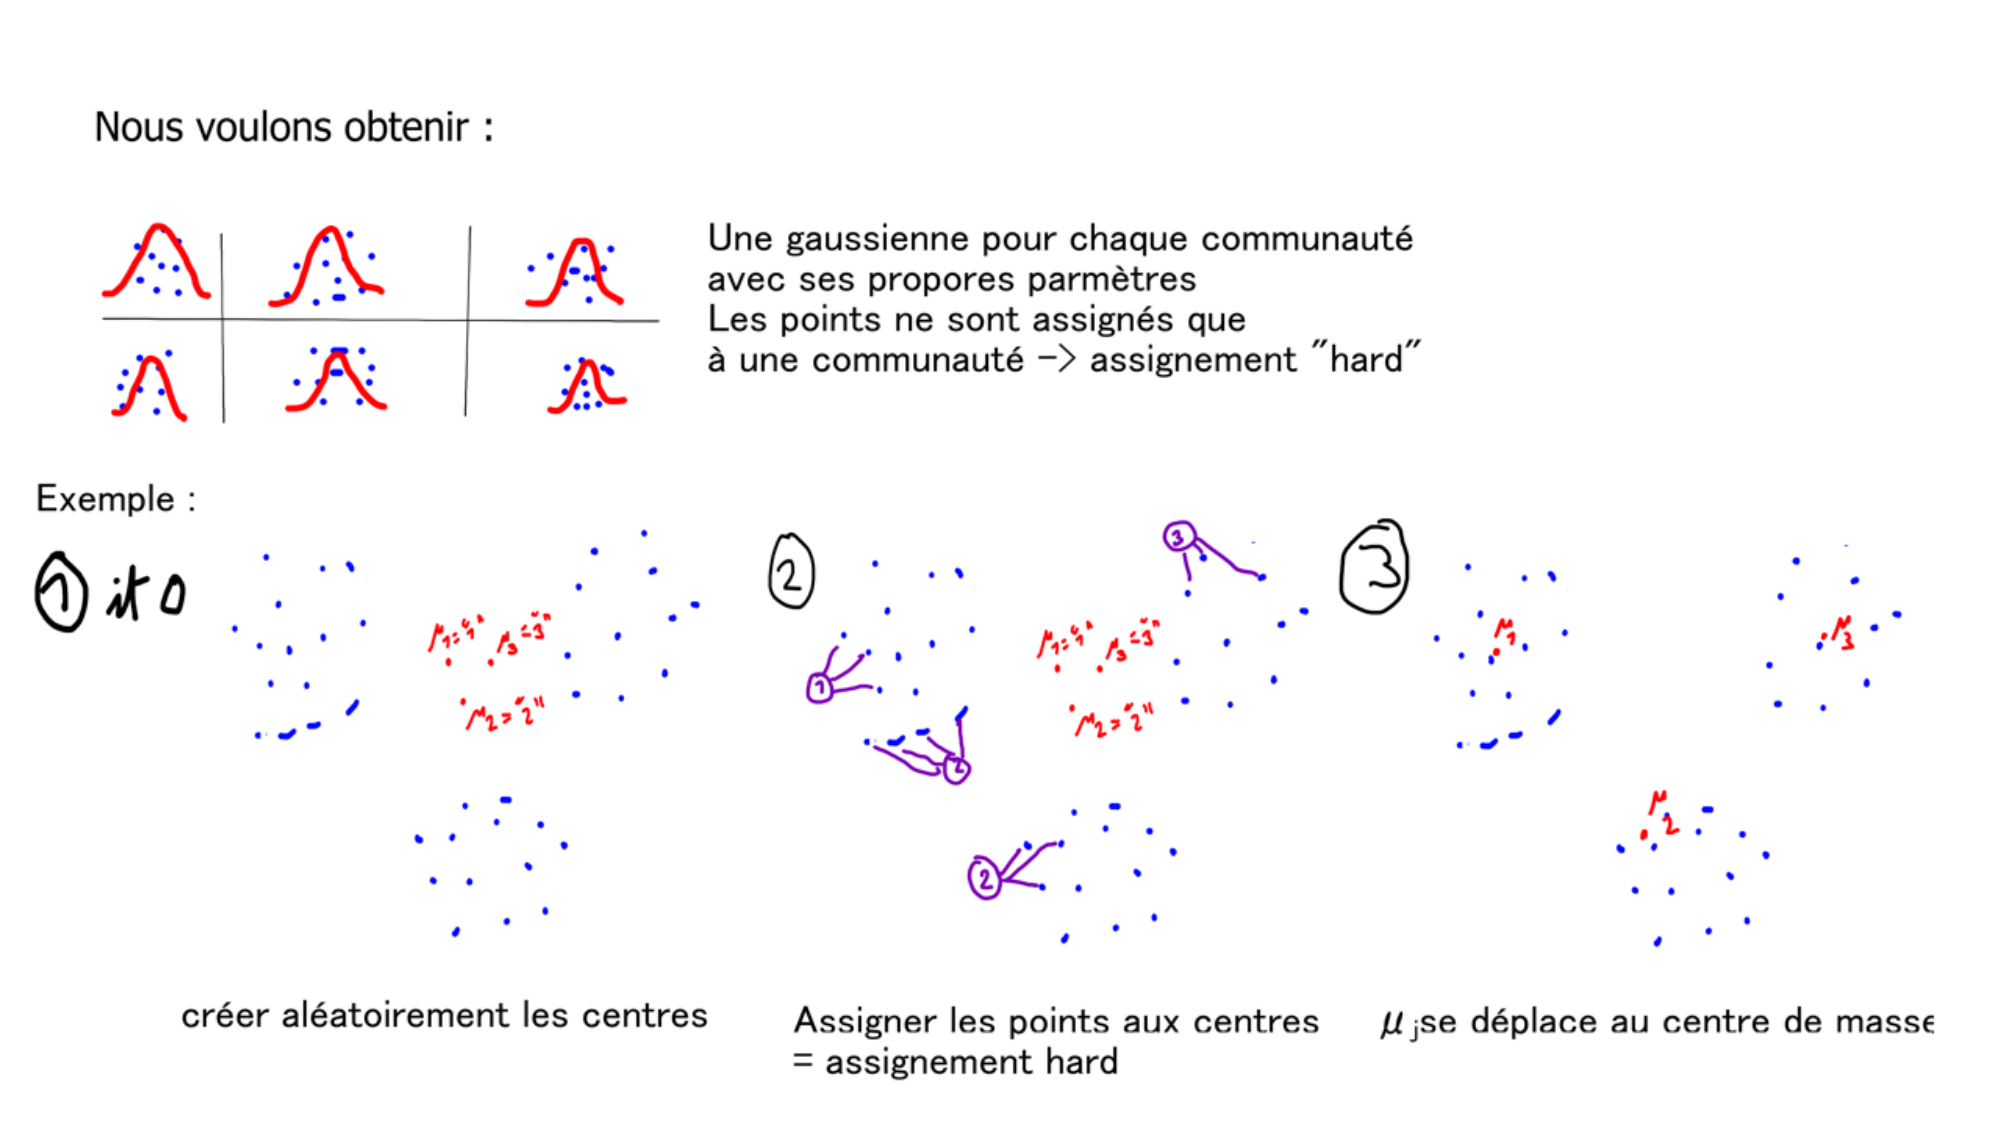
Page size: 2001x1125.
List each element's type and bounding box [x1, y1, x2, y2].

picture [90, 204, 1459, 436]
picture [90, 88, 509, 162]
picture [19, 467, 1953, 1085]
